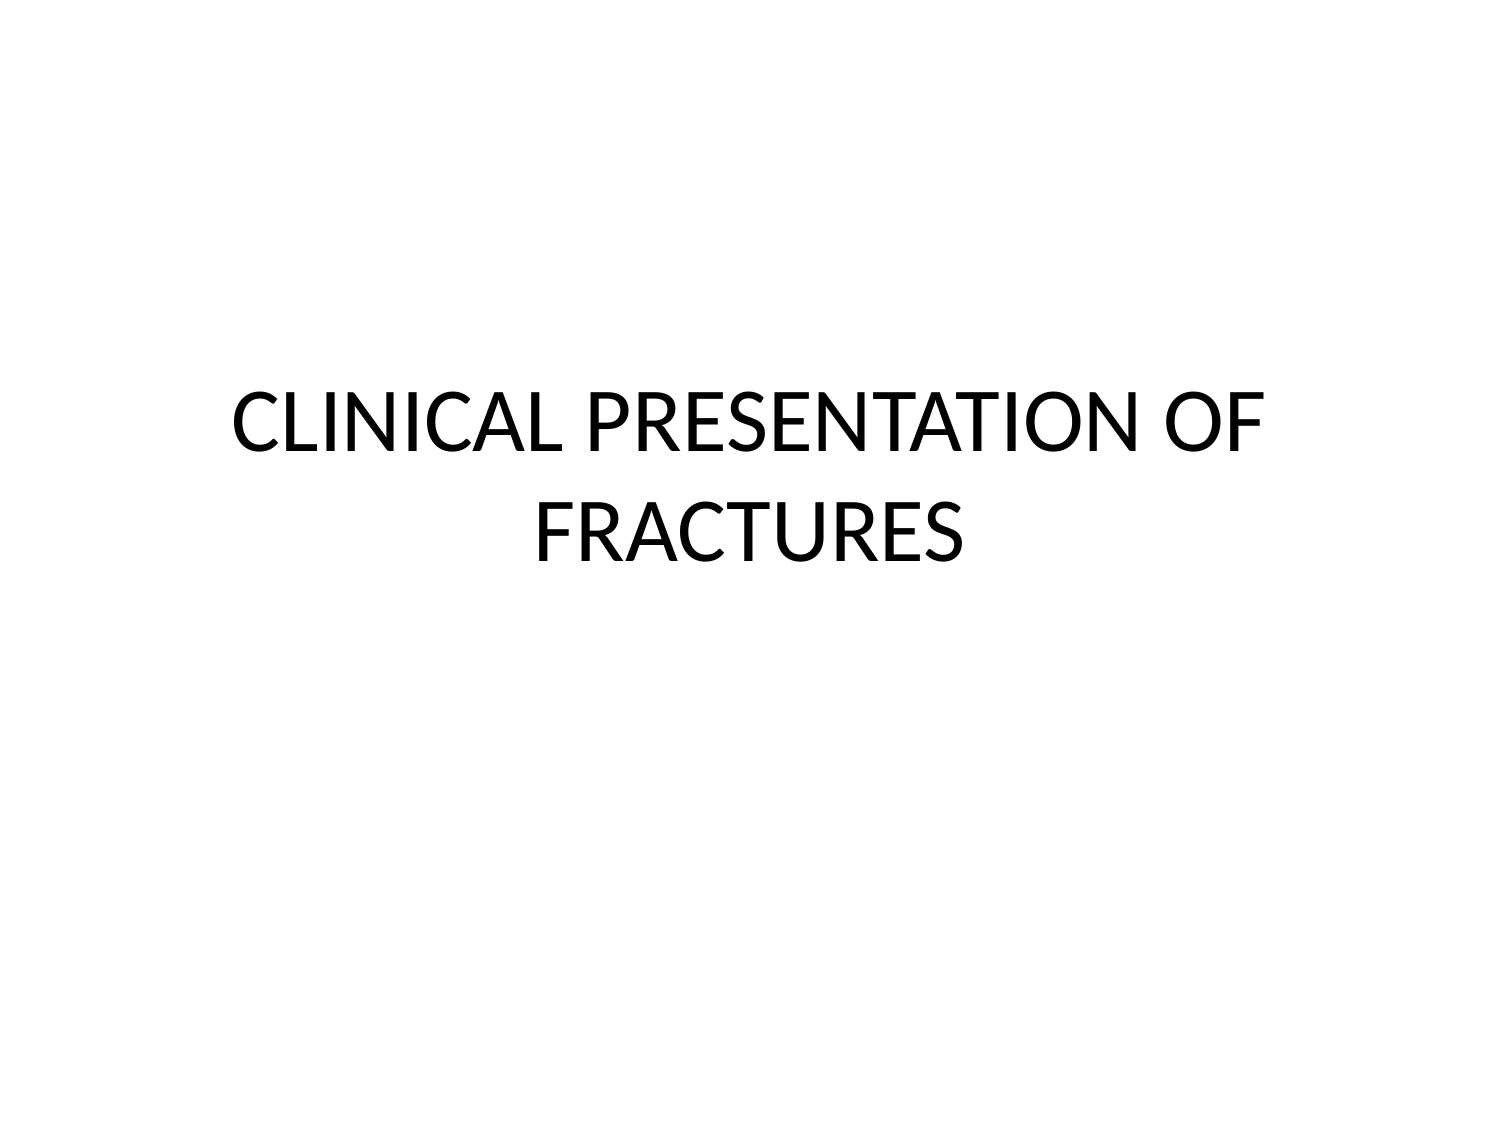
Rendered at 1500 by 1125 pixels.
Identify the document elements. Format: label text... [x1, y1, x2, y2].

title CLINICAL PRESENTATION OF FRACTURES [112, 349, 1388, 591]
